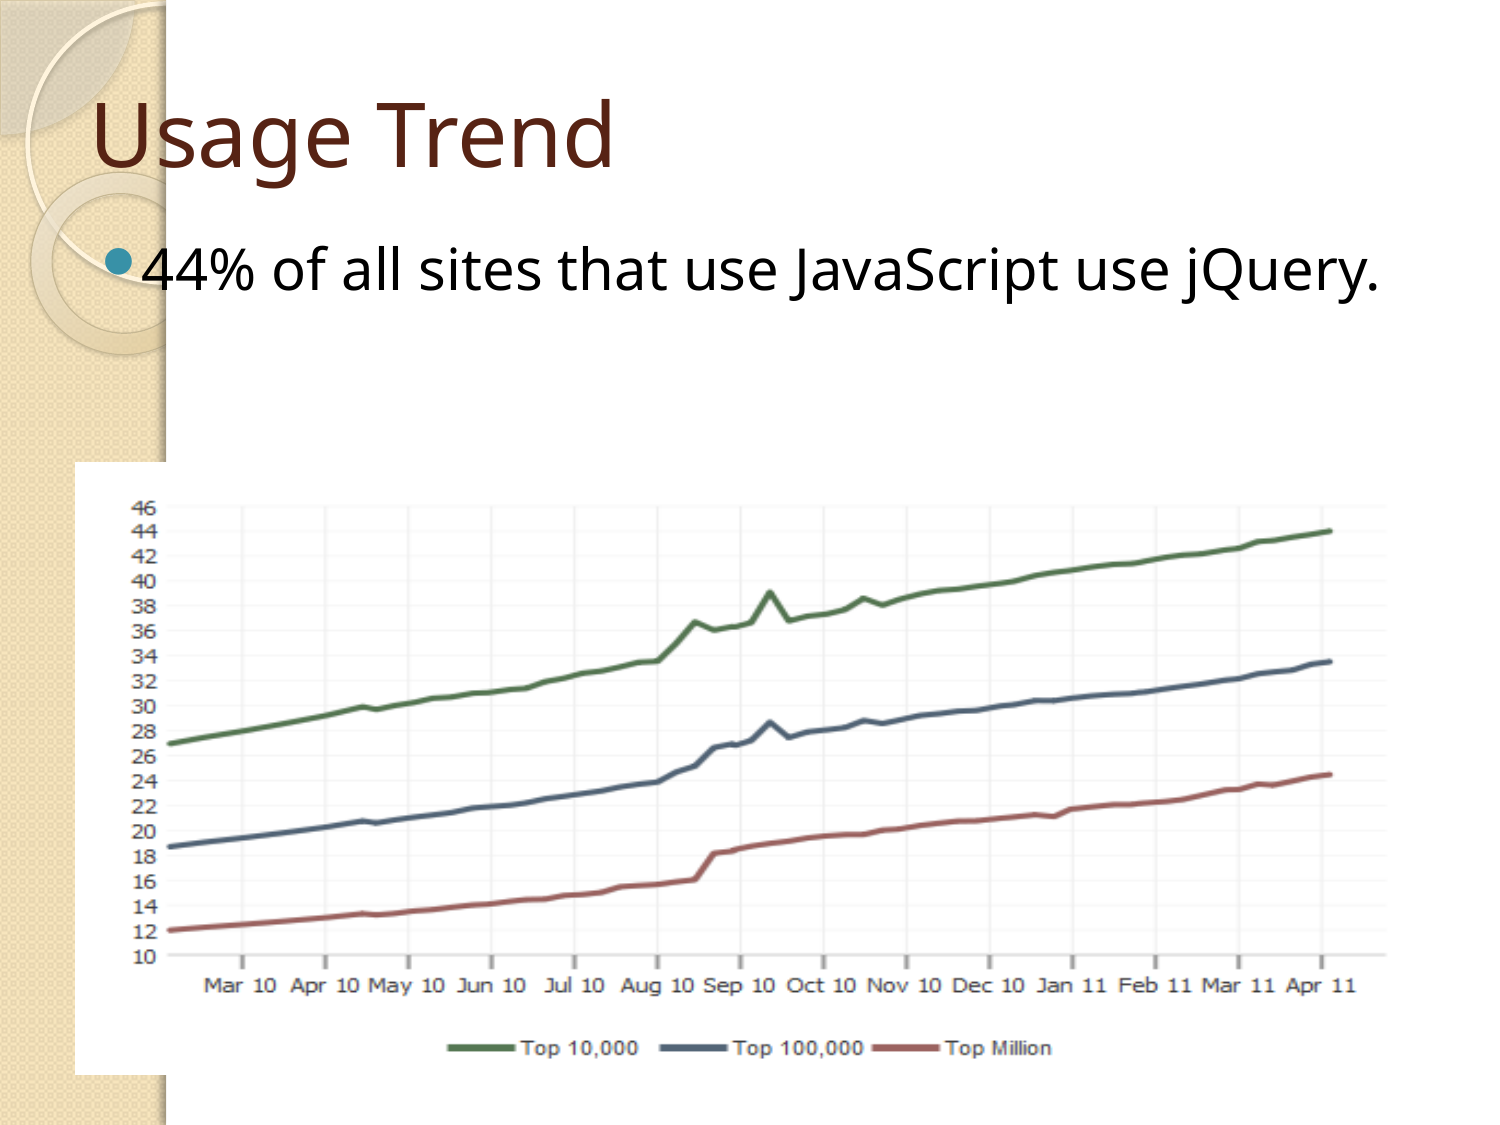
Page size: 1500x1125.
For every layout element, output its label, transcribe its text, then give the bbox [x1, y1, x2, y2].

title Usage Trend [75, 37, 1425, 224]
picture [74, 462, 1438, 1076]
list 44% of all sites that use JavaScript use jQuery. [75, 224, 1425, 363]
